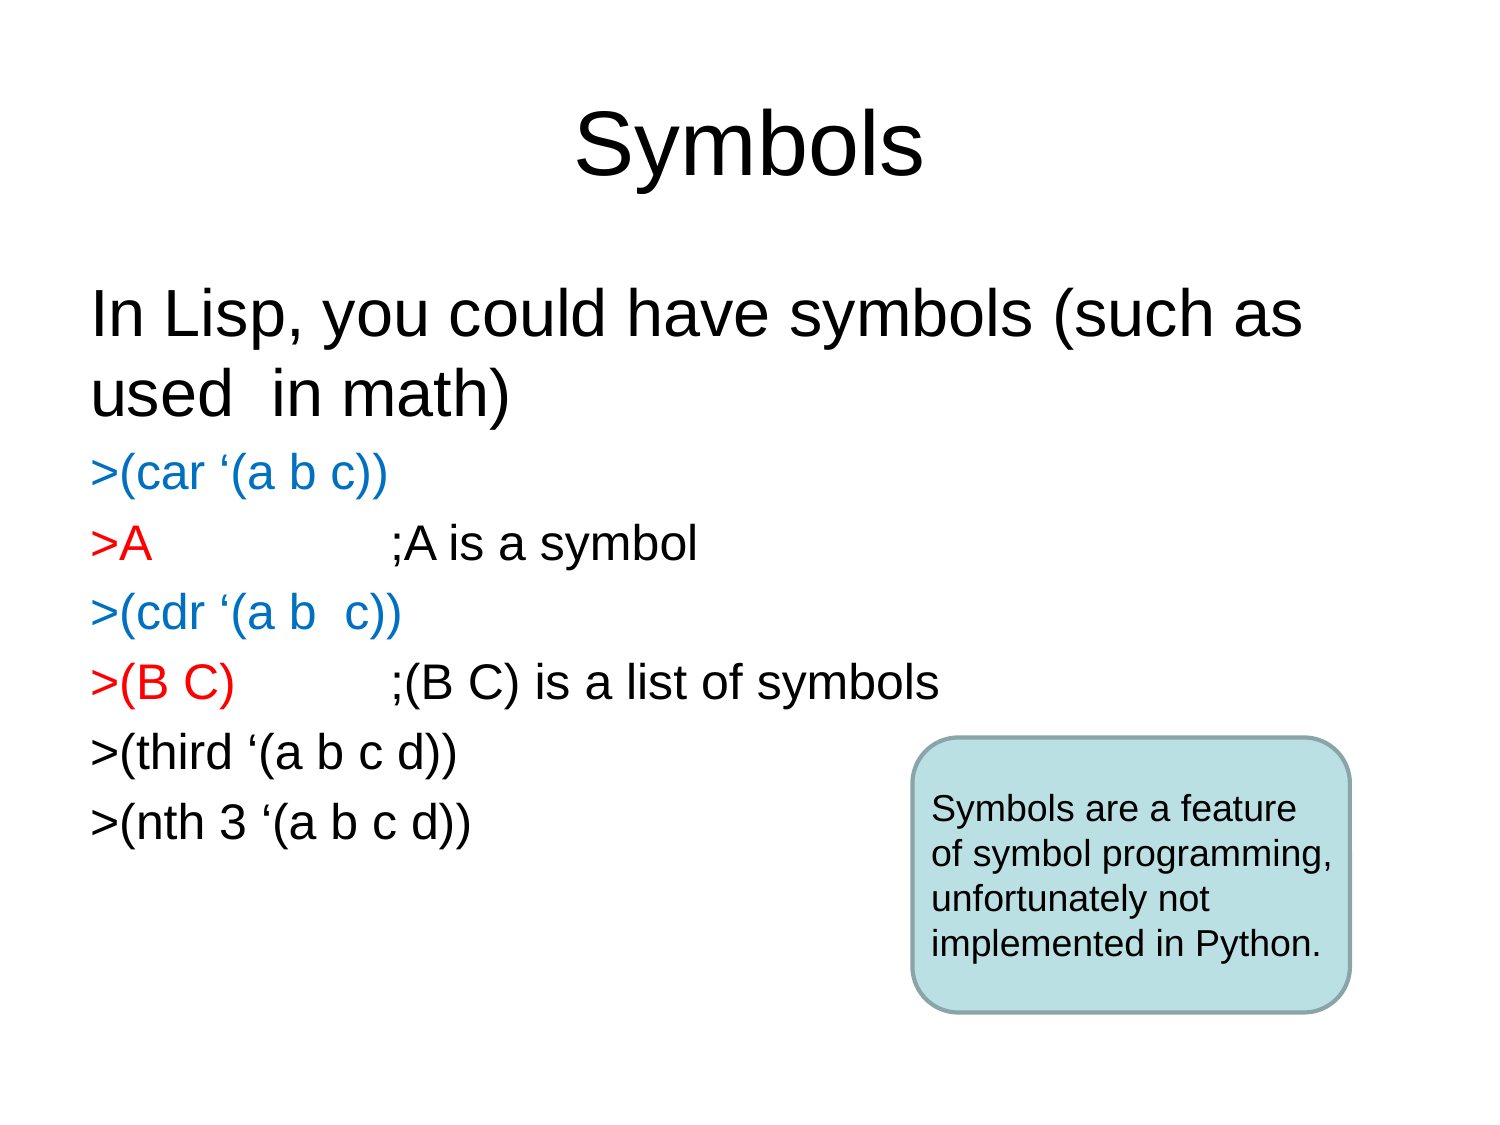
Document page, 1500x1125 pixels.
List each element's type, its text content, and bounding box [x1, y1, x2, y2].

title Symbols [75, 45, 1425, 233]
list In Lisp, you could have symbols (such as used in math) >(car ‘(a b c)) >A ;A is a symbol >(cdr ‘(a b c)) >(B C) ;(B C) is a list of symbols >(third ‘(a b c d)) >(nth 3 ‘(a b c d)) [75, 262, 1425, 1005]
text_box Symbols are a feature of symbol programming, unfortunately not implemented in Python. [916, 776, 1354, 972]
text_box [910, 735, 1352, 1015]
